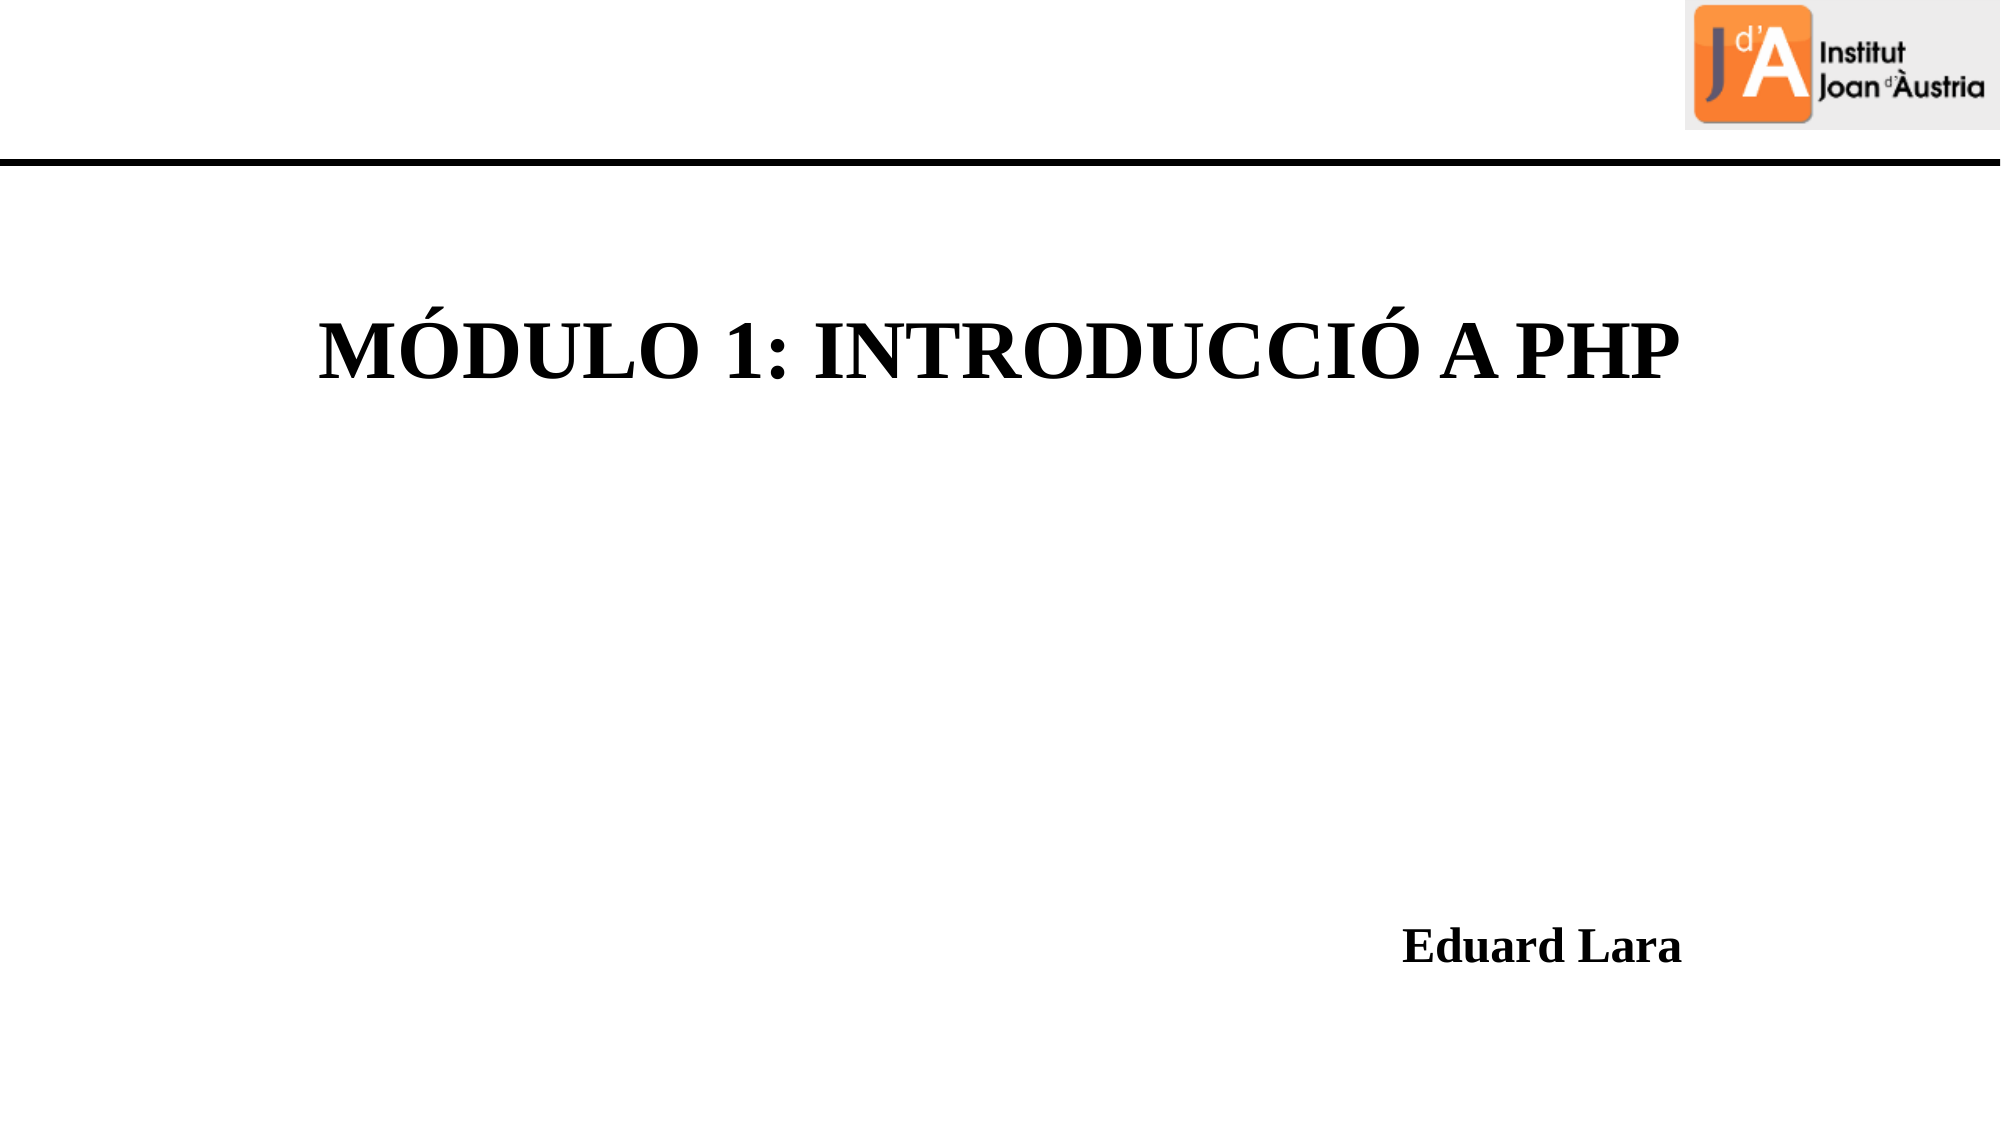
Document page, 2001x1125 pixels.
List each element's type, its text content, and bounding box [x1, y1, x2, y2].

picture [1685, 0, 2000, 130]
text_box Eduard Lara [1400, 910, 1684, 973]
list MÓDULO 1: INTRODUCCIÓ A PHP [201, 287, 1800, 928]
